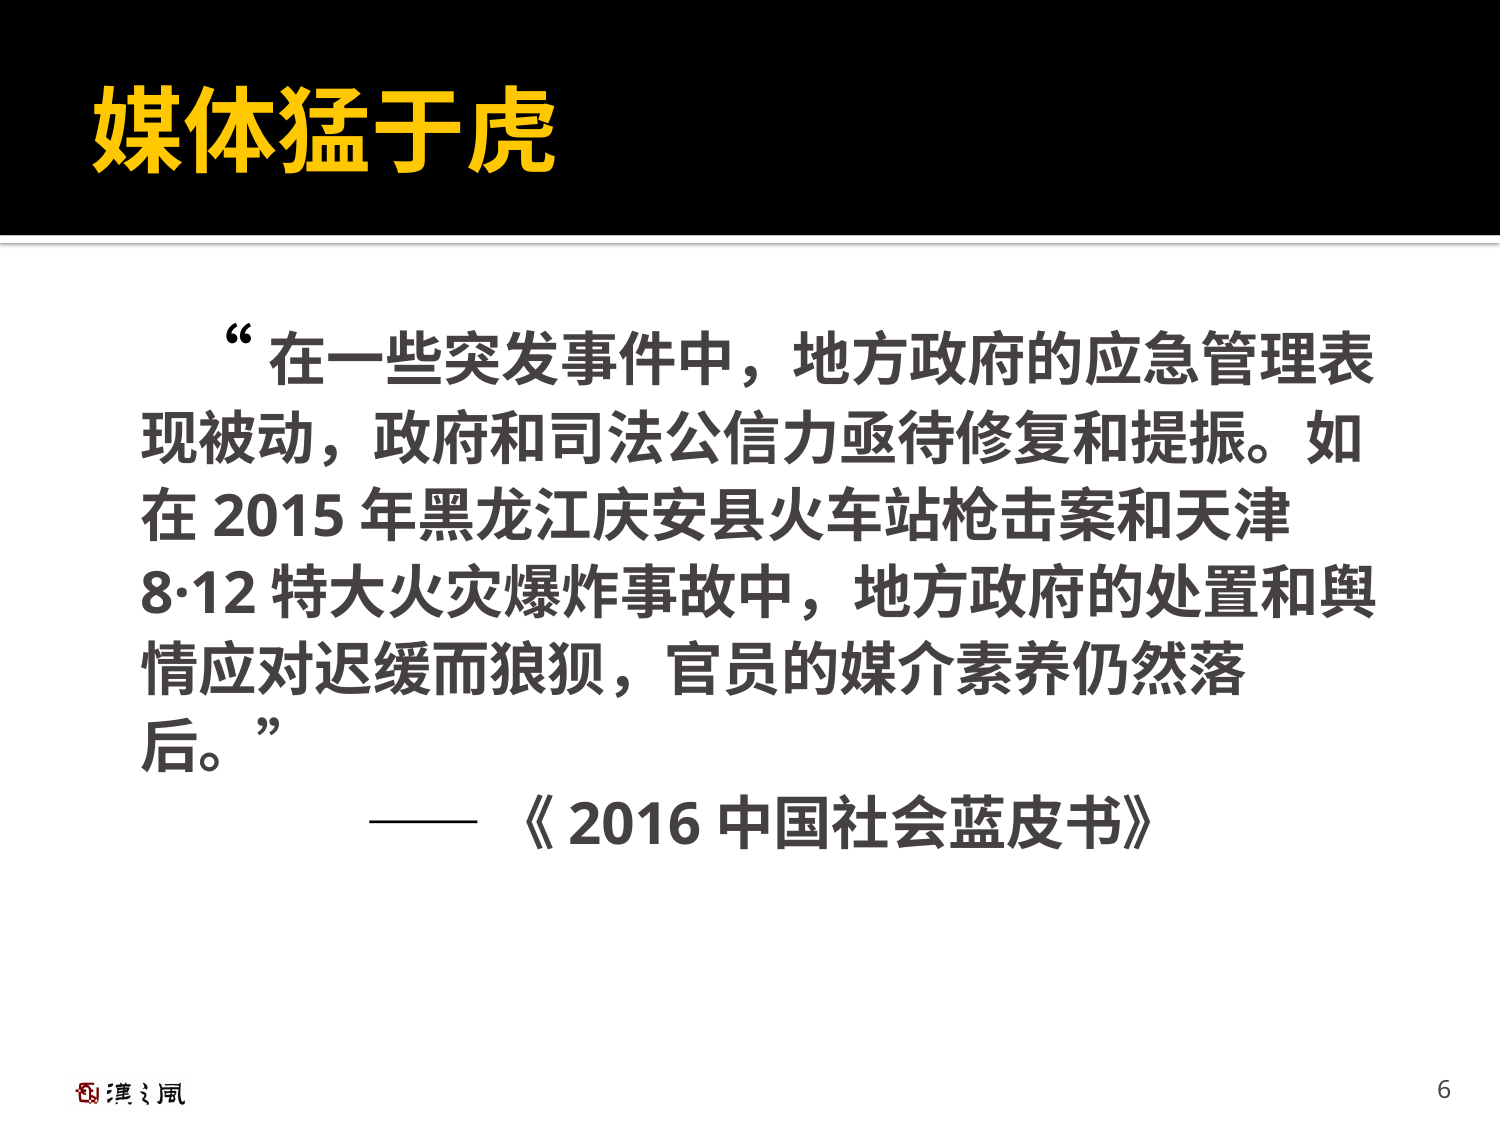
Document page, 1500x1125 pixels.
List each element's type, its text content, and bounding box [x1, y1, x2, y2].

picture [70, 1075, 190, 1112]
slide_number 6 [1345, 1078, 1467, 1108]
list “在一些突发事件中，地方政府的应急管理表现被动，政府和司法公信力亟待修复和提振。如在2015年黑龙江庆安县火车站枪击案和天津8·12特大火灾爆炸事故中，地方政府的处置和舆情应对迟缓而狼狈，官员的媒介素养仍然落后。” ——《2016中国社会蓝皮书》 [75, 291, 1425, 1050]
title 媒体猛于虎 [75, 24, 1425, 231]
